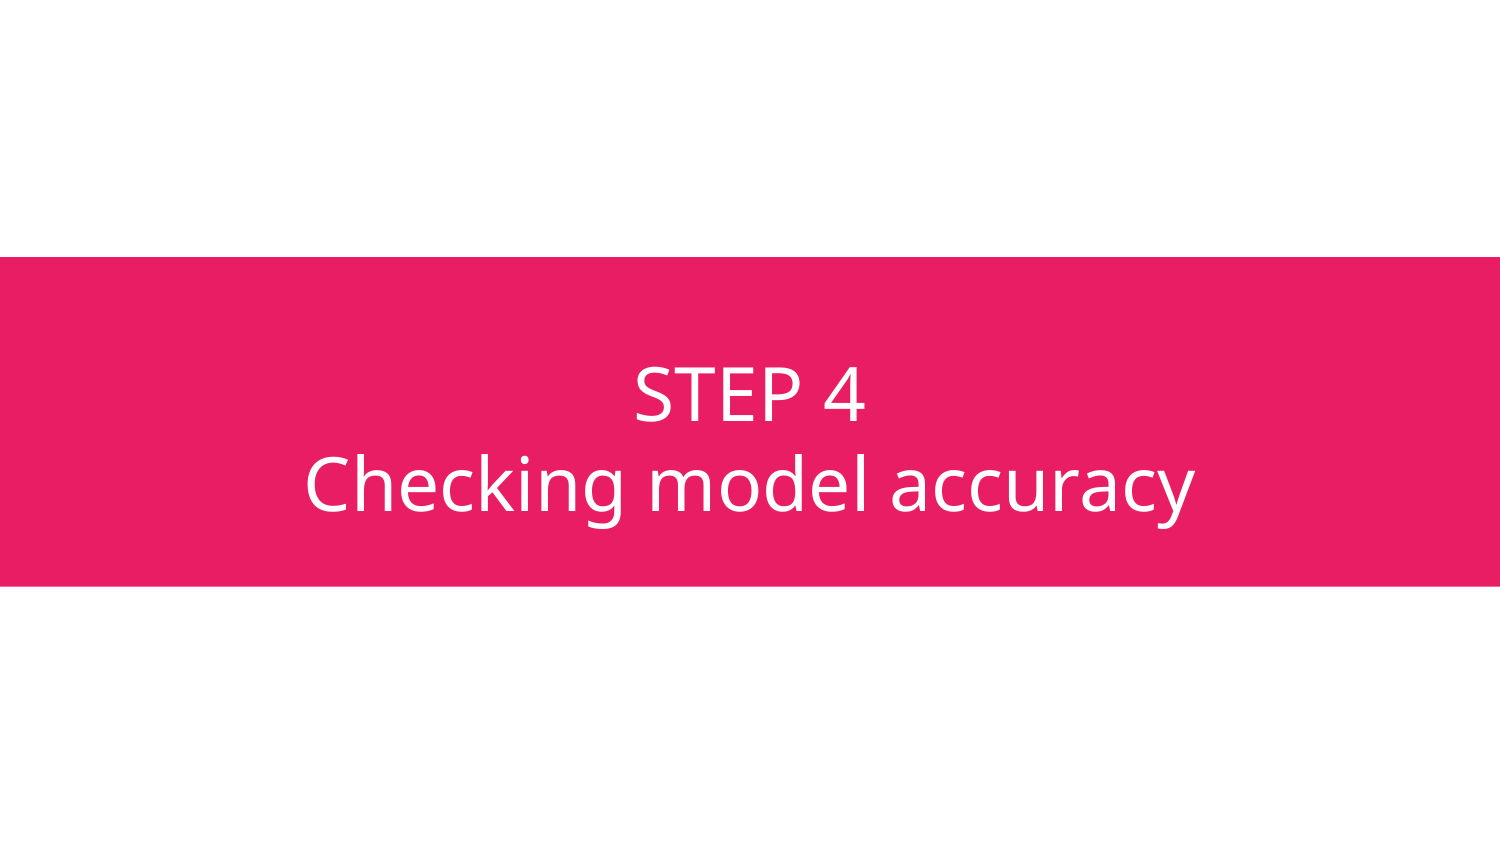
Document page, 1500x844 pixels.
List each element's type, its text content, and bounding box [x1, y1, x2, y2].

title STEP 4 Checking model accuracy [70, 312, 1430, 562]
